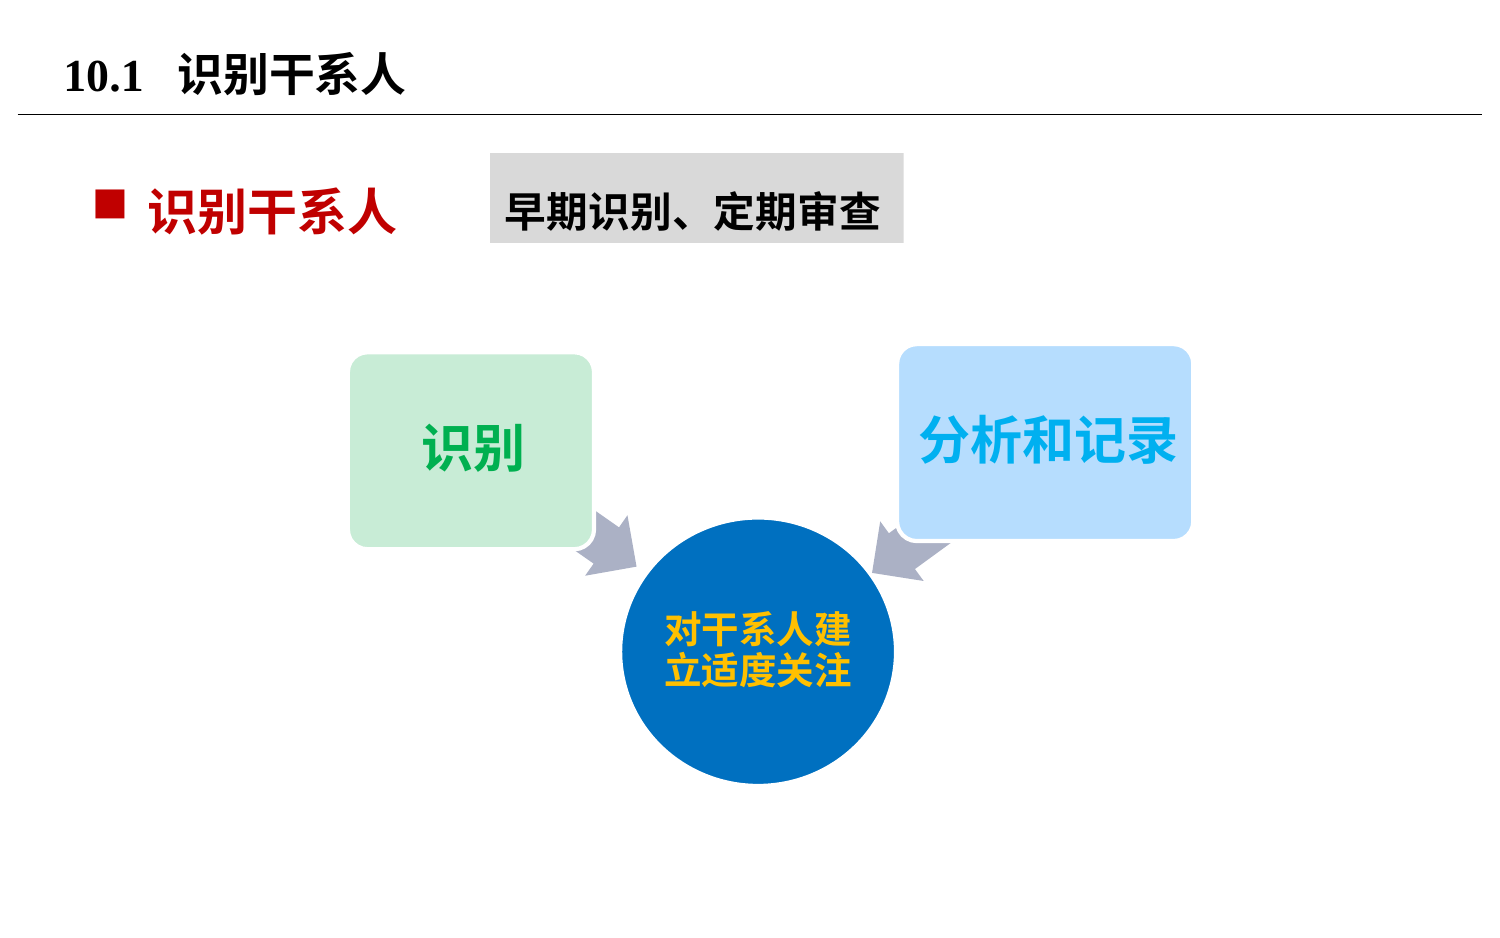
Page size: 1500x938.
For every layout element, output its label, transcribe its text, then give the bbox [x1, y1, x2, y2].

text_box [359, 326, 1182, 812]
title 10.1 识别干系人 [48, 19, 1005, 127]
text_box 早期识别、定期审查 [490, 153, 904, 243]
text_box 识别干系人 [76, 143, 1424, 729]
